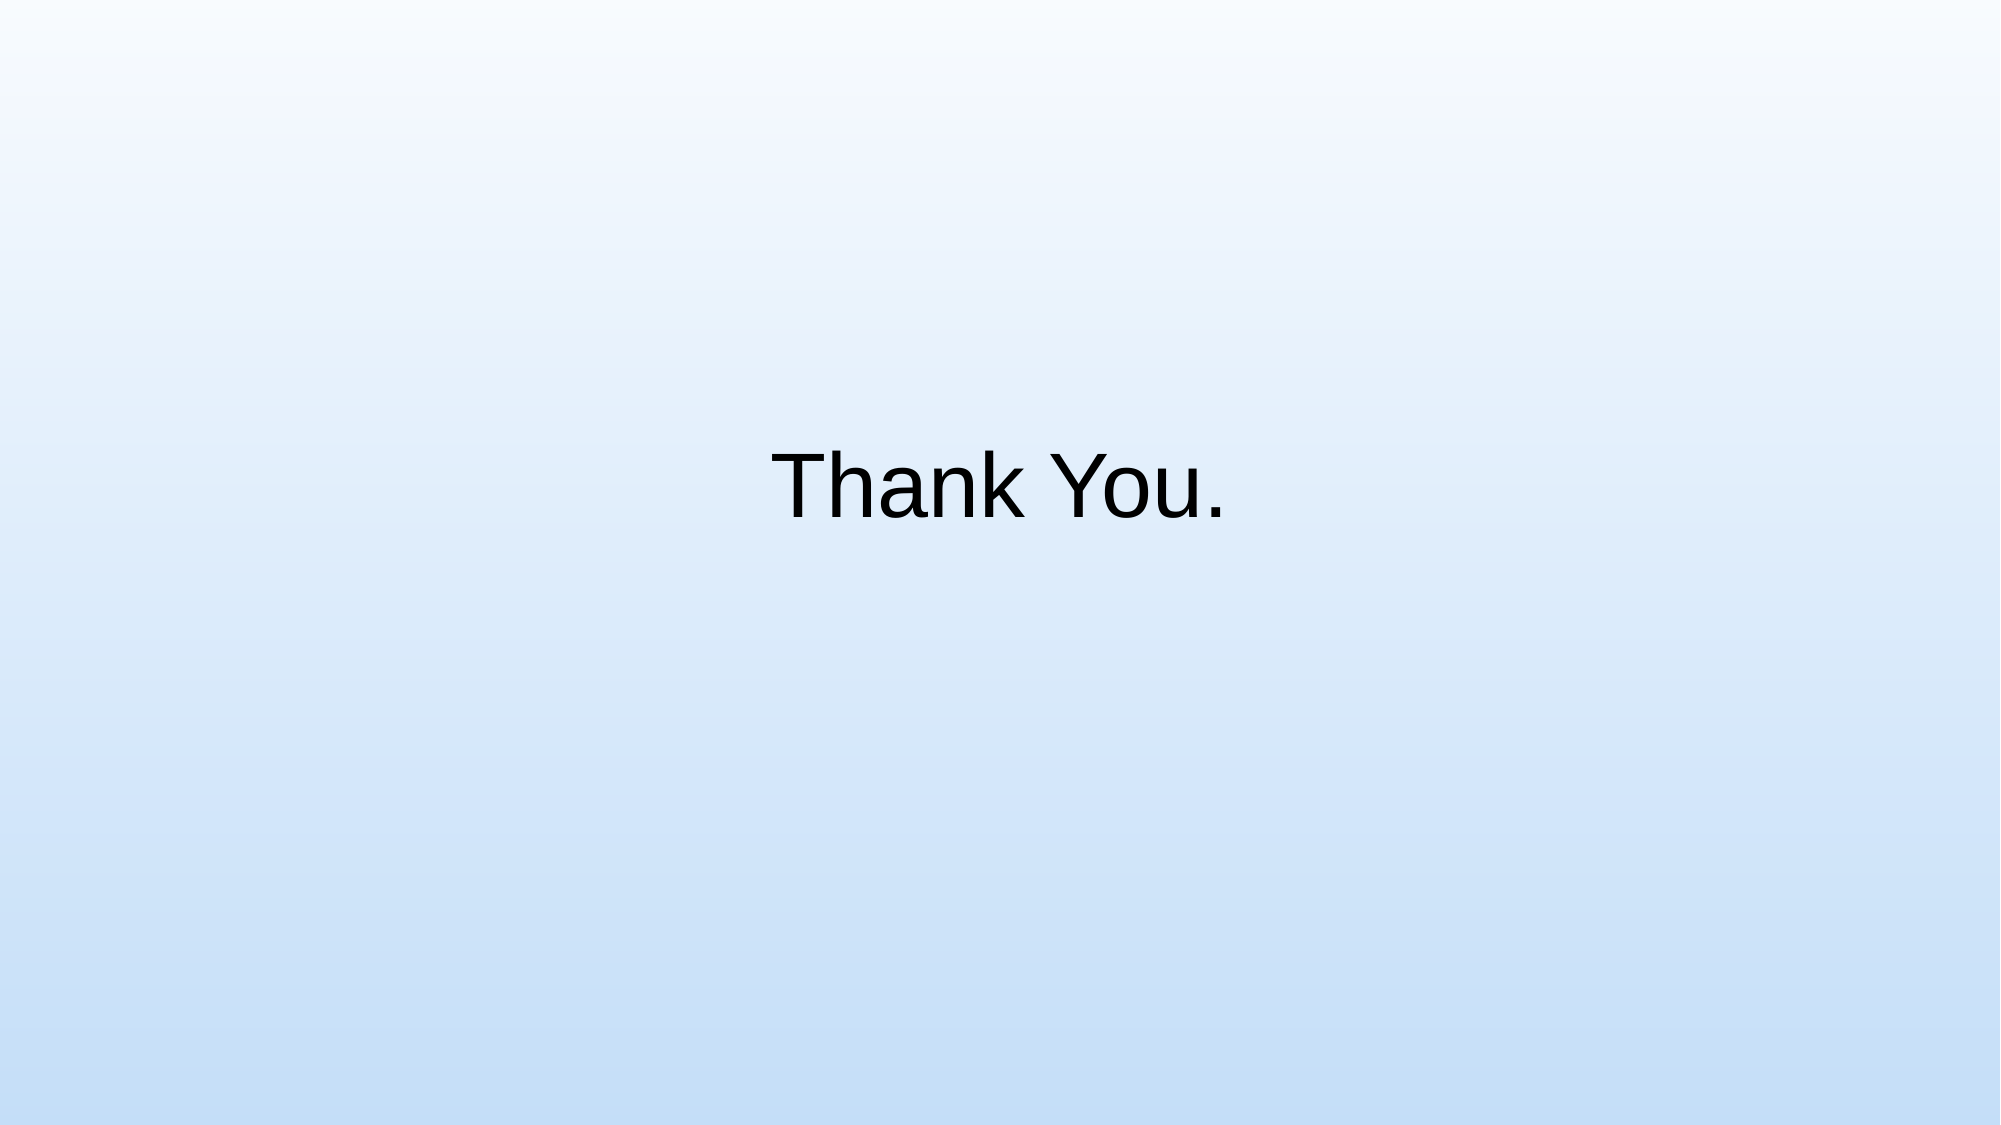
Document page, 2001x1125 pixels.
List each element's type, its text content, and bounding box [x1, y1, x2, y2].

title Thank You. [99, 44, 1901, 918]
